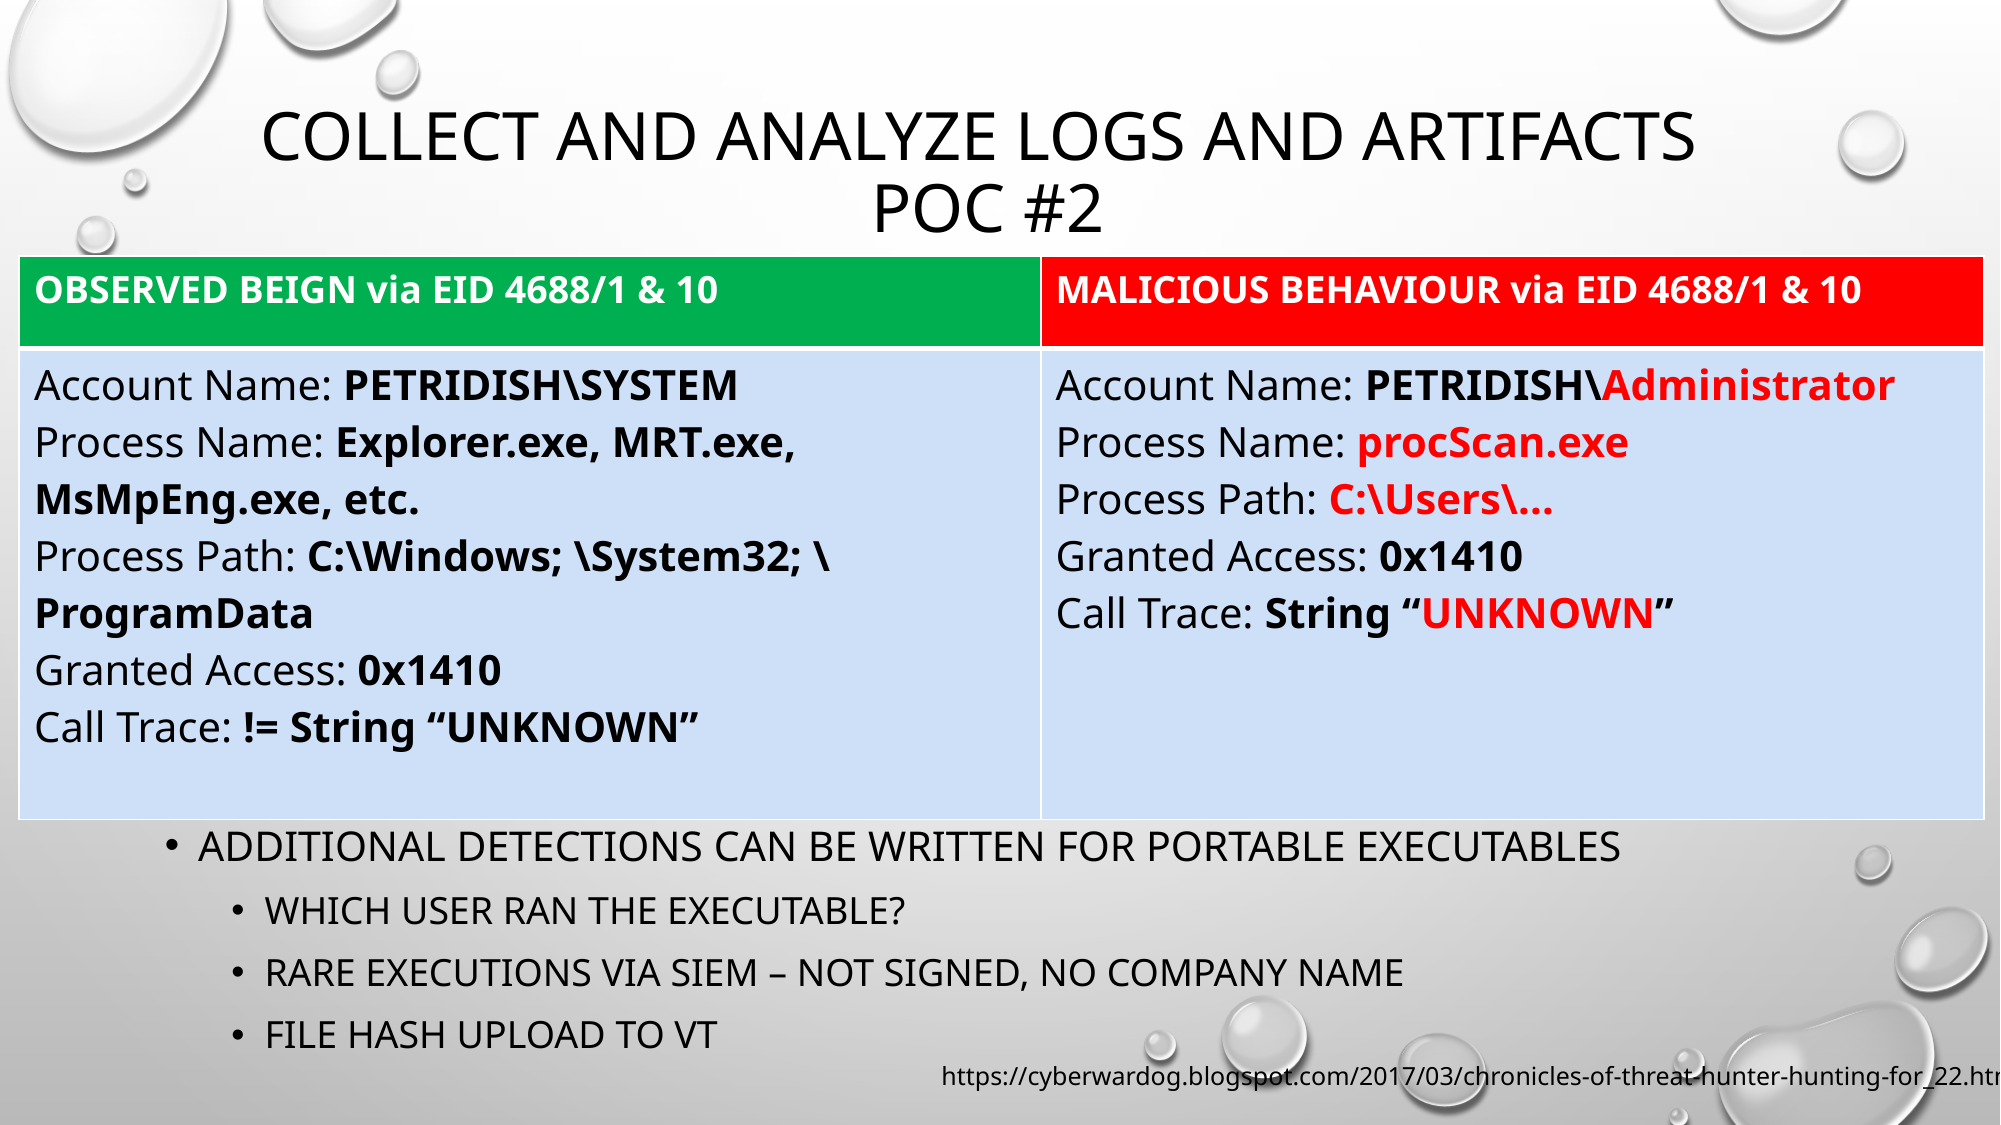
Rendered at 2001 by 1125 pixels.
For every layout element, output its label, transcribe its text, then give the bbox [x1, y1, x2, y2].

table_header MALICIOUS BEHAVIOUR via EID 4688/1 & 10 [1042, 257, 1983, 346]
table_header OBSERVED BEIGN via EID 4688/1 & 10 [20, 257, 1040, 346]
picture [0, 0, 2000, 1125]
text_box https://cyberwardog.blogspot.com/2017/03/chronicles-of-threat-hunter-hunting-for_22.html [926, 1053, 2000, 1099]
title Collect and Analyze LoGS and Artifacts POC #2 [129, 71, 1830, 255]
table_cell Account Name: PETRIDISH\SYSTEM Process Name: Explorer.exe, MRT.exe, MsMpEng.exe, etc. Process Path: C:\Windows; \System32; \ProgramData Granted Access: 0x1410 Call Trace: != String “UNKNOWN” [20, 351, 1040, 819]
list Similar Behavior to Other Cred Dumping tools such as Invoke-Mimikatz Additional Detections can be written FOR portable executables Which user ran the executable? Rare Executions via SIEM – Not SIGNEd, NO Company NAME File HASH UPLOAD TO VT [149, 820, 1850, 1072]
table_cell Account Name: PETRIDISH\Administrator Process Name: procScan.exe Process Path: C:\Users\... Granted Access: 0x1410 Call Trace: String “UNKNOWN” [1042, 351, 1983, 819]
